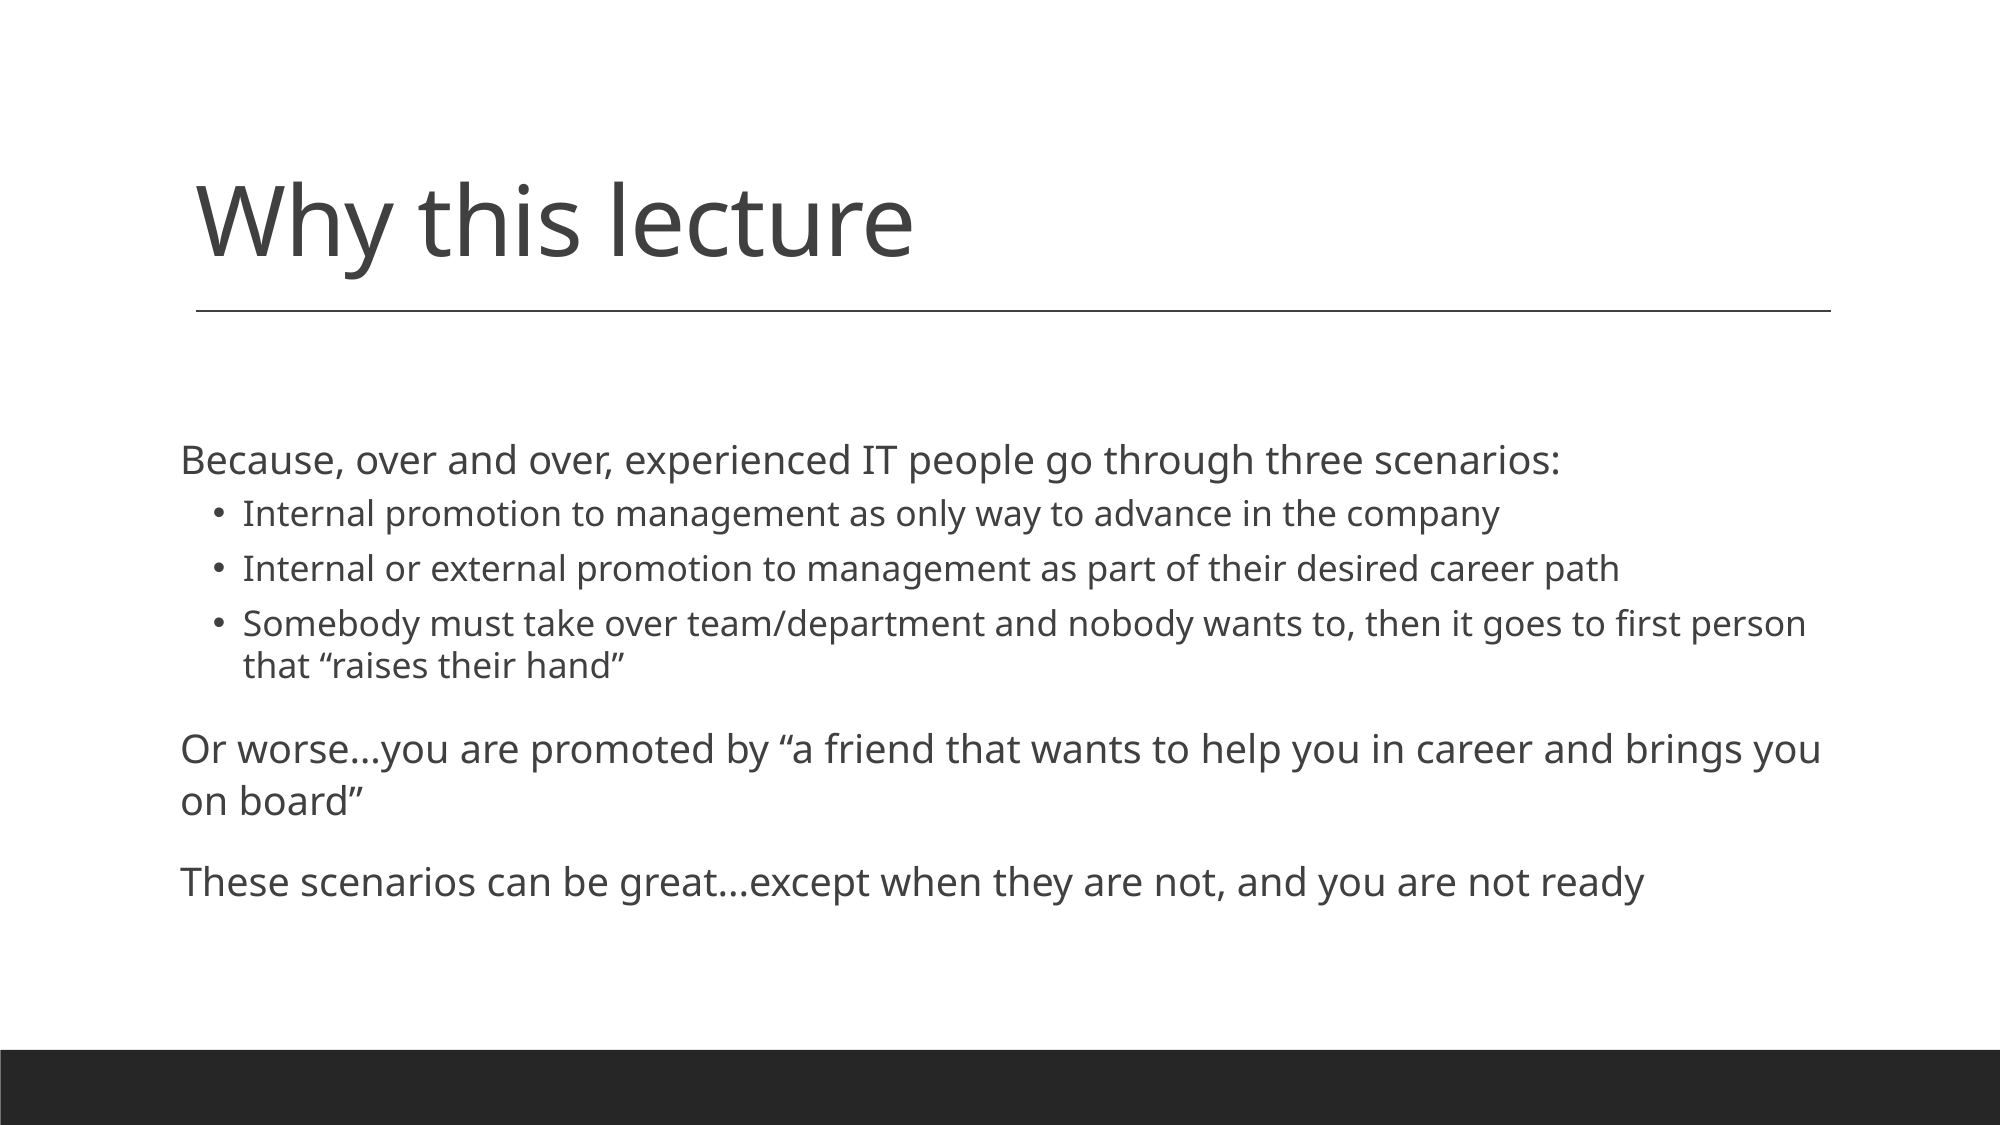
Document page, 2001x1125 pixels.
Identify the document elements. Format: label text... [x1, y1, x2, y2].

list Because, over and over, experienced IT people go through three scenarios: Internal promotion to management as only way to advance in the company Internal or external promotion to management as part of their desired career path Somebody must take over team/department and nobody wants to, then it goes to first person that “raises their hand” Or worse…you are promoted by “a friend that wants to help you in career and brings you on board” These scenarios can be great...except when they are not, and you are not ready [180, 345, 1830, 1024]
title Why this lecture [180, 47, 1830, 285]
